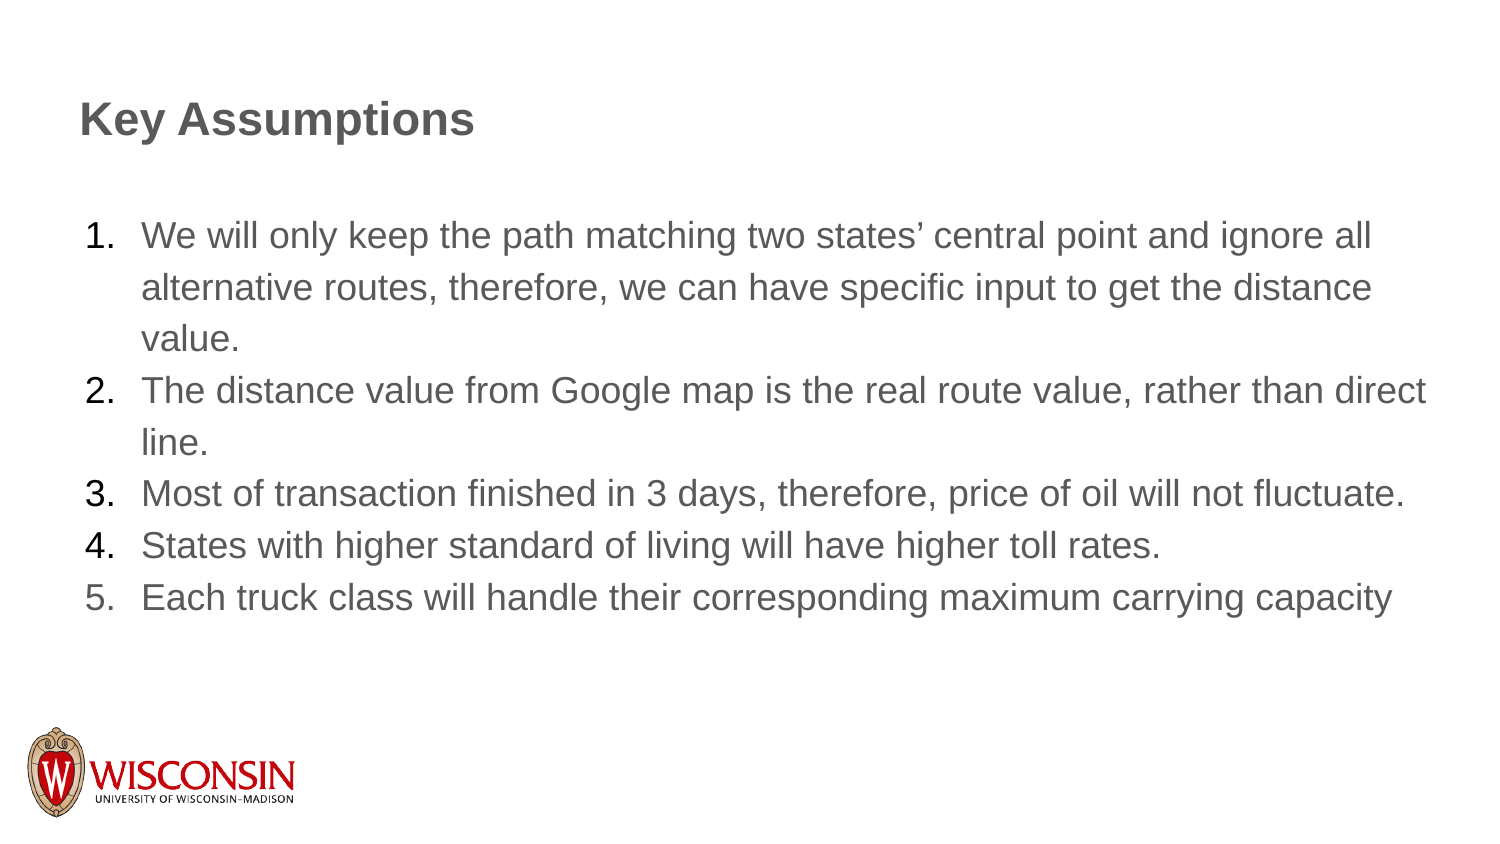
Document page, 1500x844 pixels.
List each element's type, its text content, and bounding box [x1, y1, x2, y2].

title Key Assumptions [51, 72, 1449, 167]
list We will only keep the path matching two states’ central point and ignore all alternative routes, therefore, we can have specific input to get the distance value. The distance value from Google map is the real route value, rather than direct line. Most of transaction finished in 3 days, therefore, price of oil will not fluctuate. States with higher standard of living will have higher toll rates. Each truck class will handle their corresponding maximum carrying capacity [51, 189, 1449, 750]
picture [27, 727, 295, 818]
